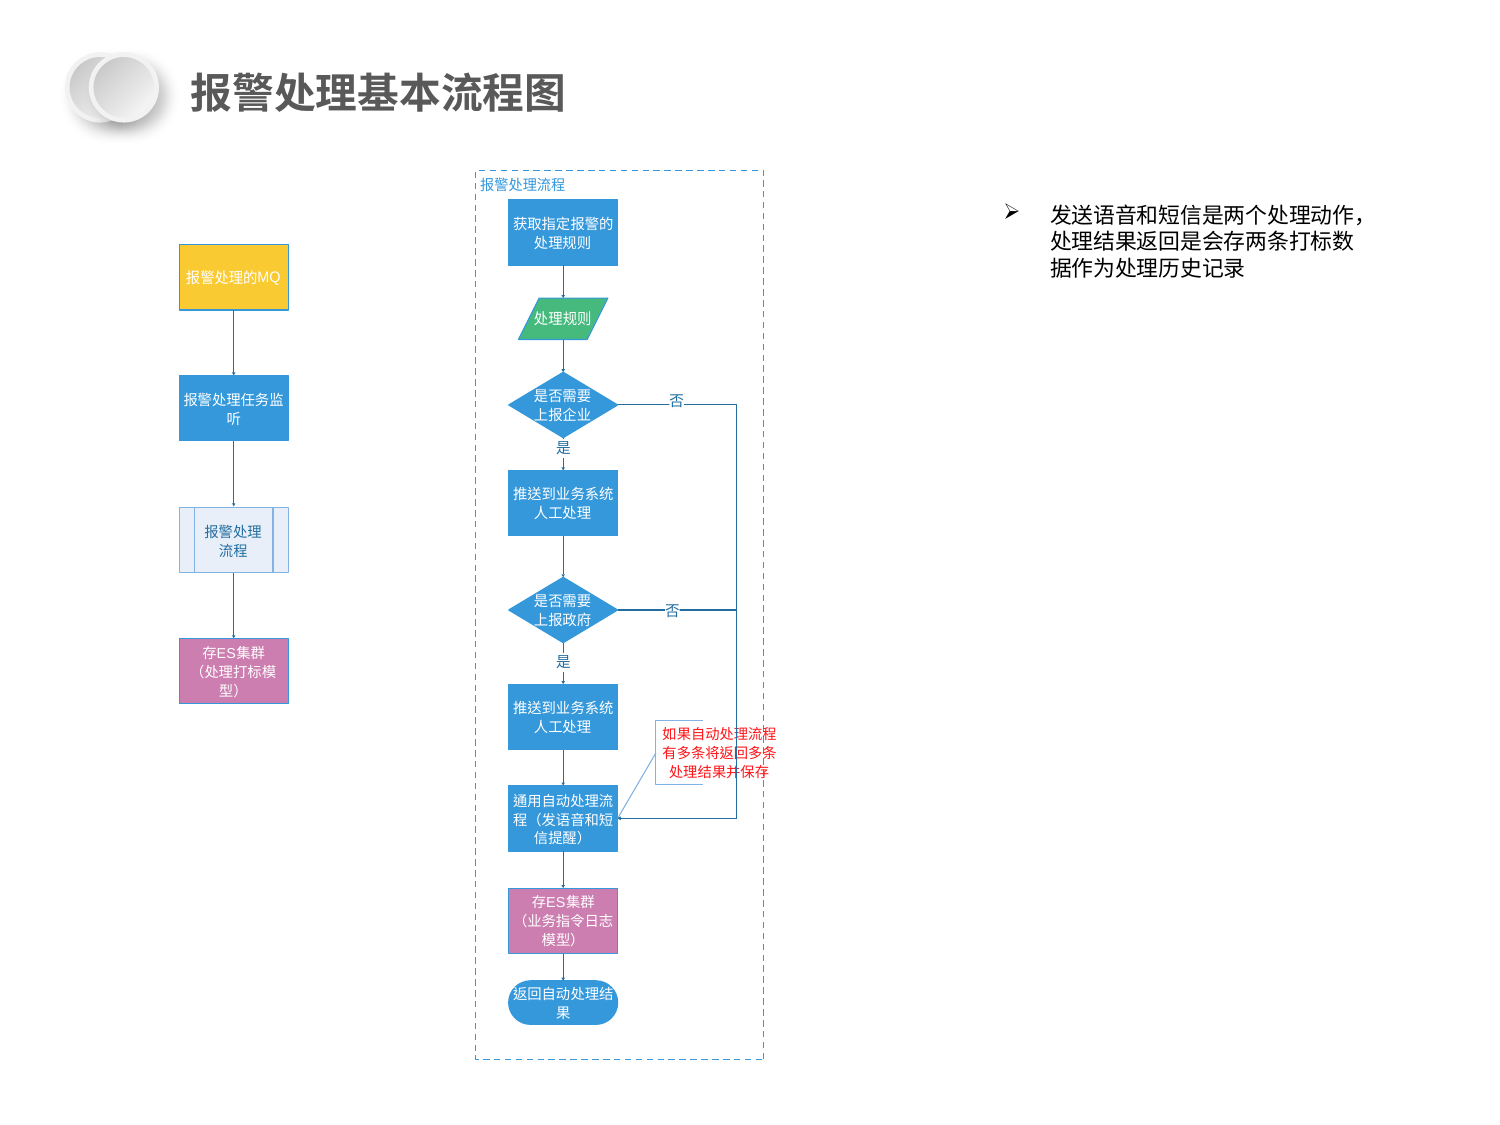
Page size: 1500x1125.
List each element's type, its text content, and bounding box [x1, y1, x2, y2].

picture [175, 168, 782, 1062]
text_box 发送语音和短信是两个处理动作，处理结果返回是会存两条打标数据作为处理历史记录 [988, 168, 1386, 315]
text_box 报警处理基本流程图 [175, 59, 582, 125]
text_box [66, 53, 111, 122]
text_box [90, 53, 158, 122]
